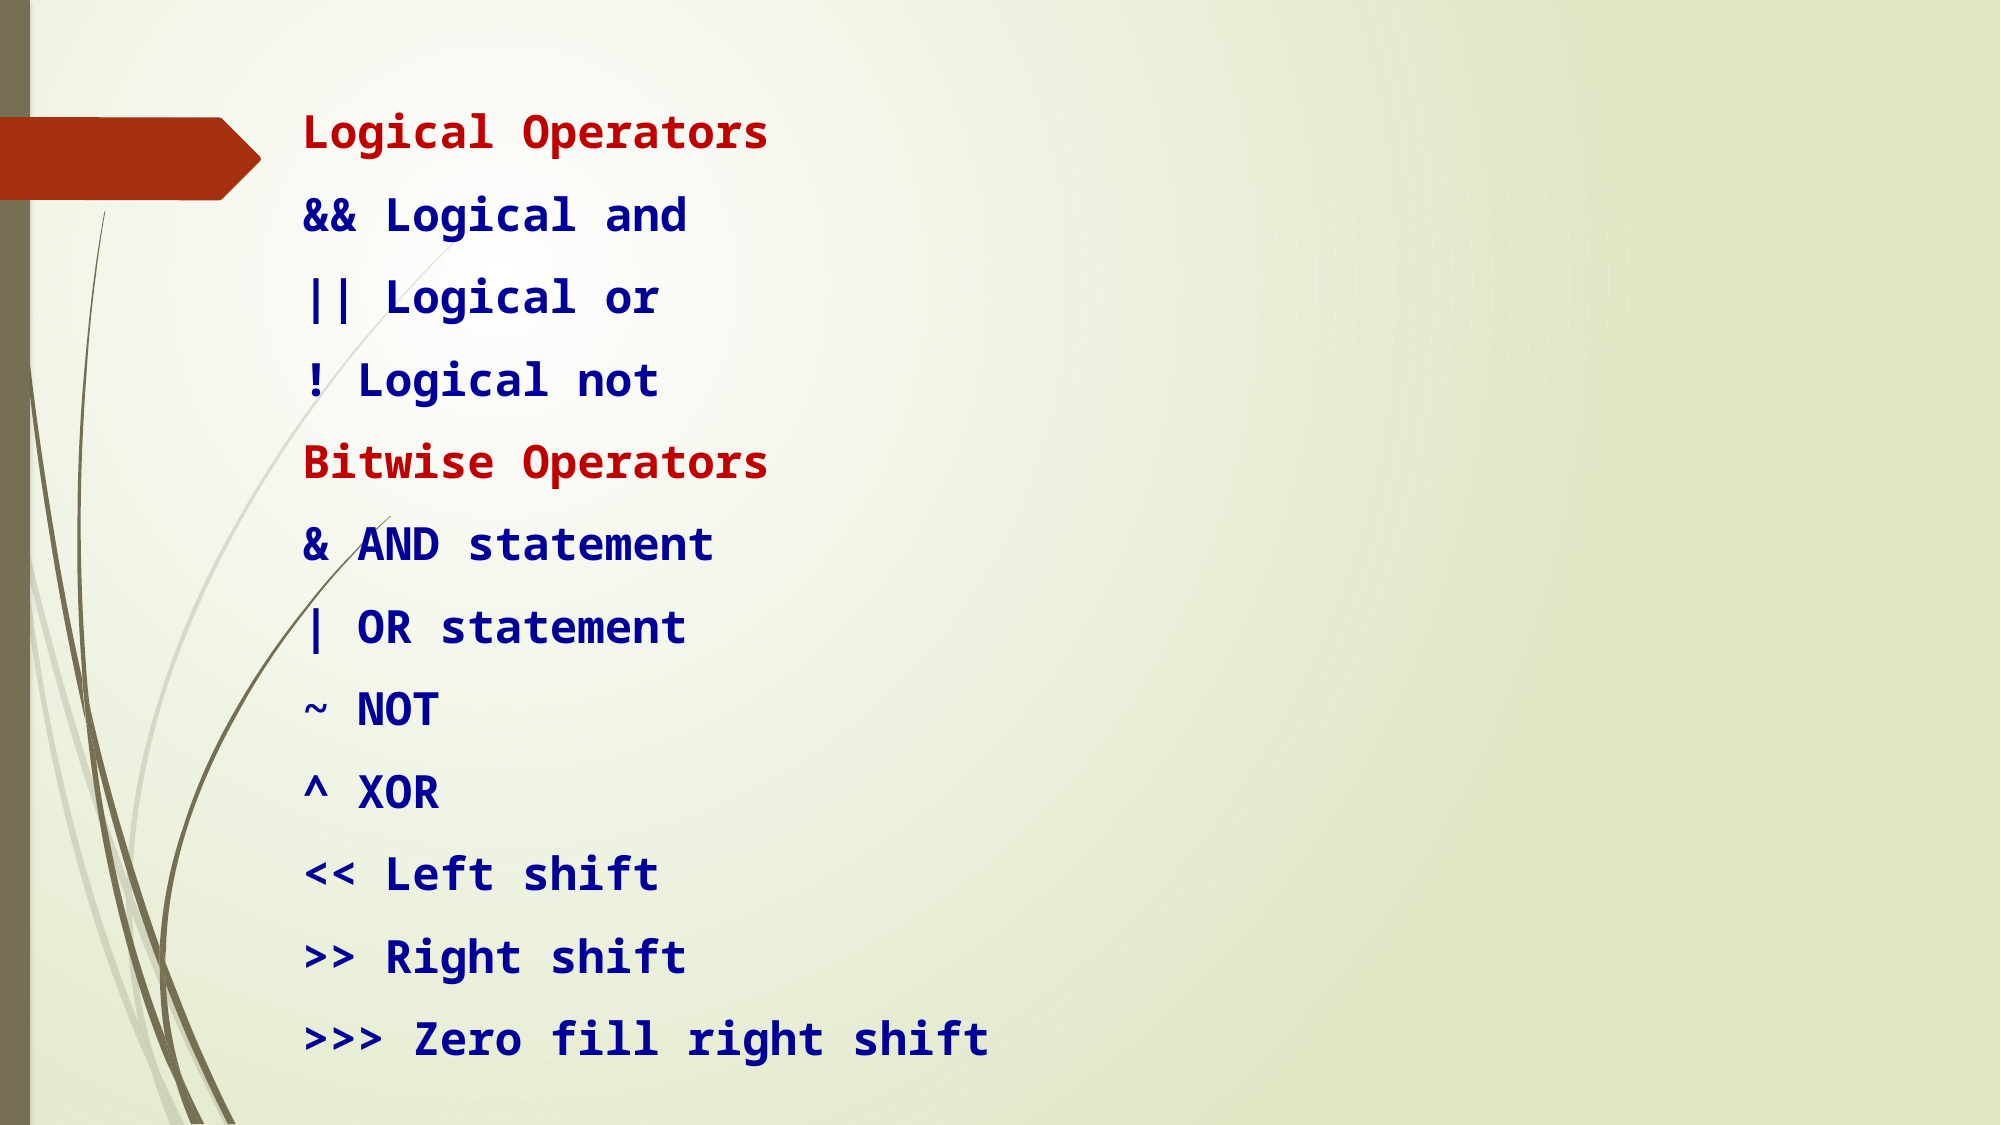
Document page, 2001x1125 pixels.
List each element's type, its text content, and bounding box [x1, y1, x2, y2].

text_box Logical Operators && Logical and || Logical or ! Logical not Bitwise Operators & AND statement | OR statement ~ NOT ^ XOR << Left shift >> Right shift >>> Zero fill right shift [287, 67, 1509, 1072]
